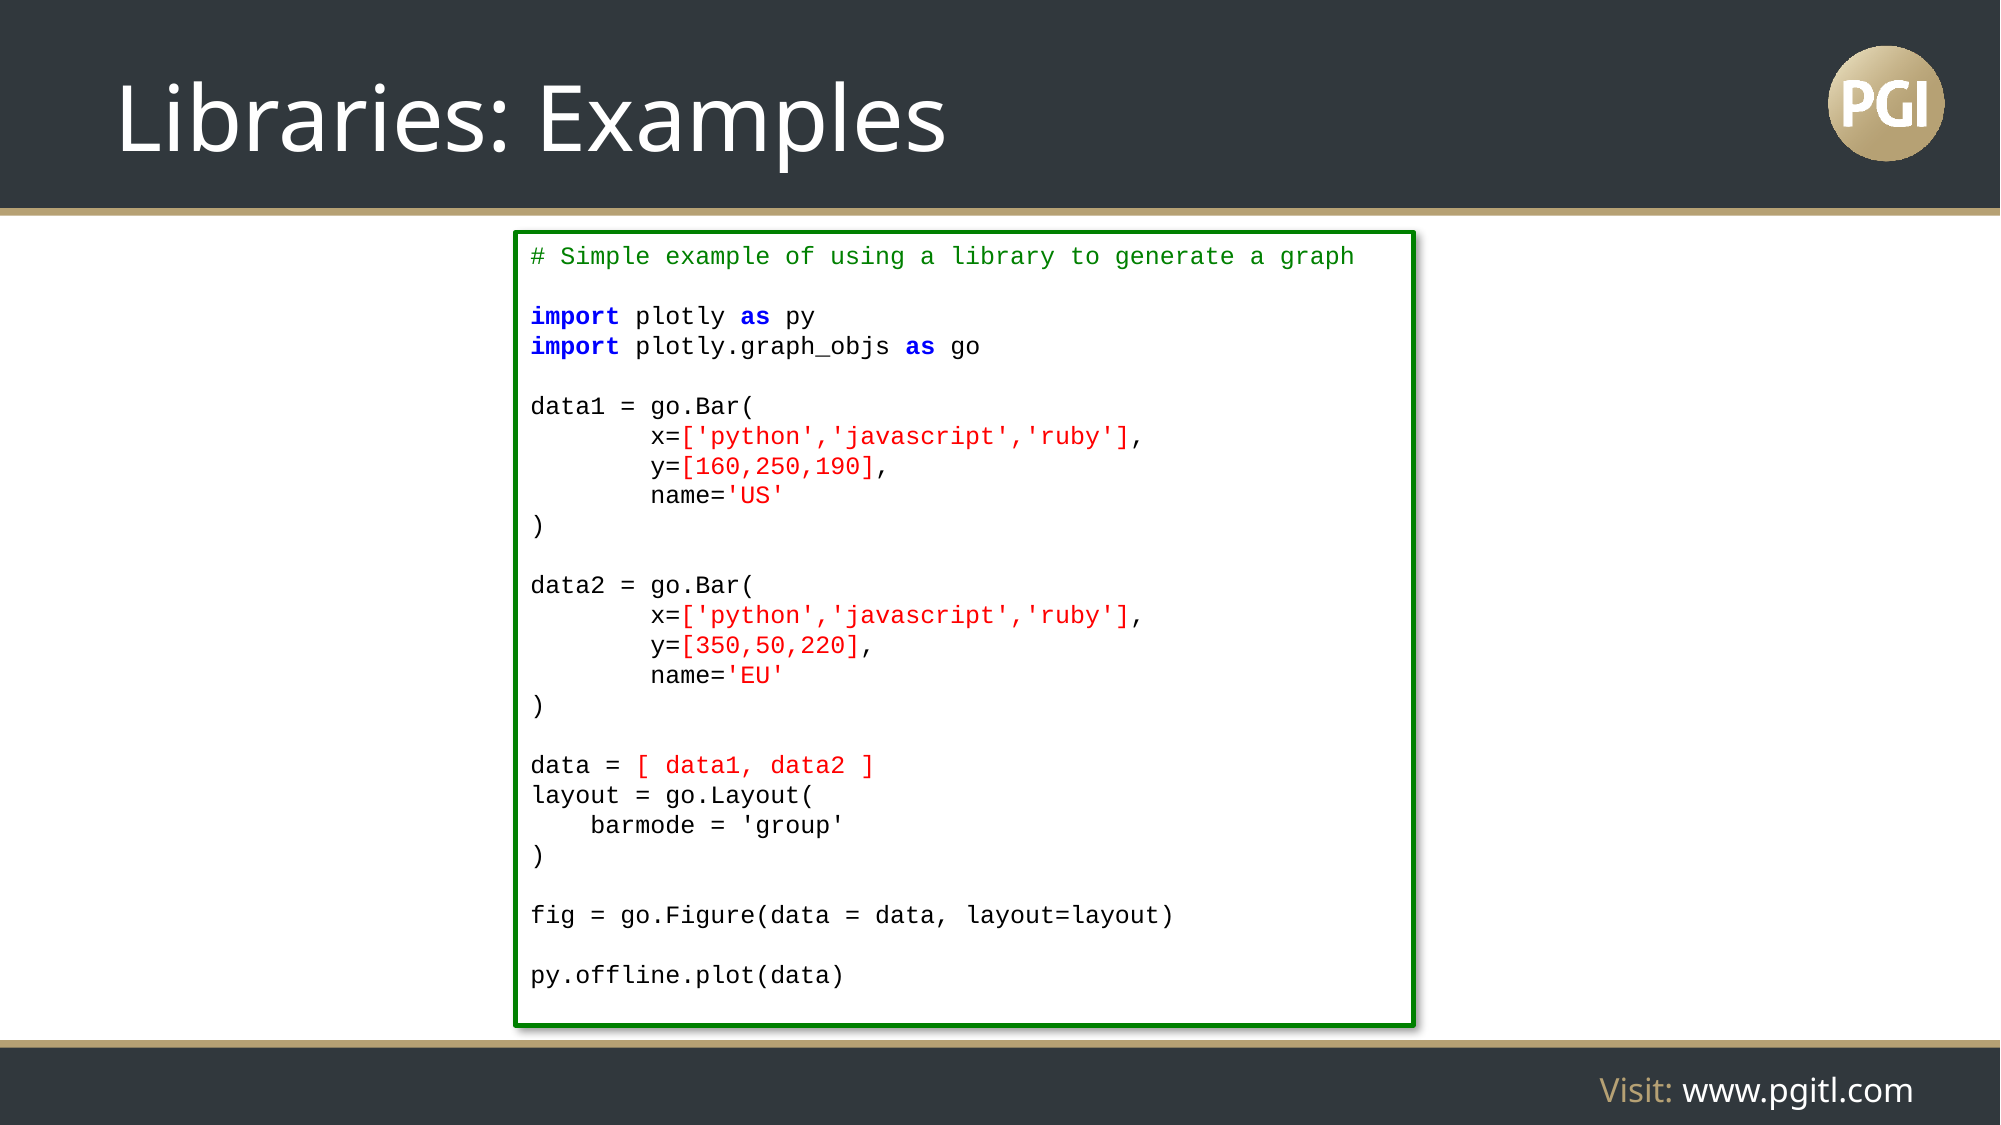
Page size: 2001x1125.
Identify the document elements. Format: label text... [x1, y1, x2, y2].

text_box # Simple example of using a library to generate a graph import plotly as py import plotly.graph_objs as go data1 = go.Bar( x=['python','javascript','ruby'], y=[160,250,190], name='US' ) data2 = go.Bar( x=['python','javascript','ruby'], y=[350,50,220], name='EU' ) data = [ data1, data2 ] layout = go.Layout( barmode = 'group' ) fig = go.Figure(data = data, layout=layout) py.offline.plot(data) [515, 232, 1414, 1026]
title Libraries: Examples [99, 20, 1520, 209]
picture [1781, 0, 1991, 208]
